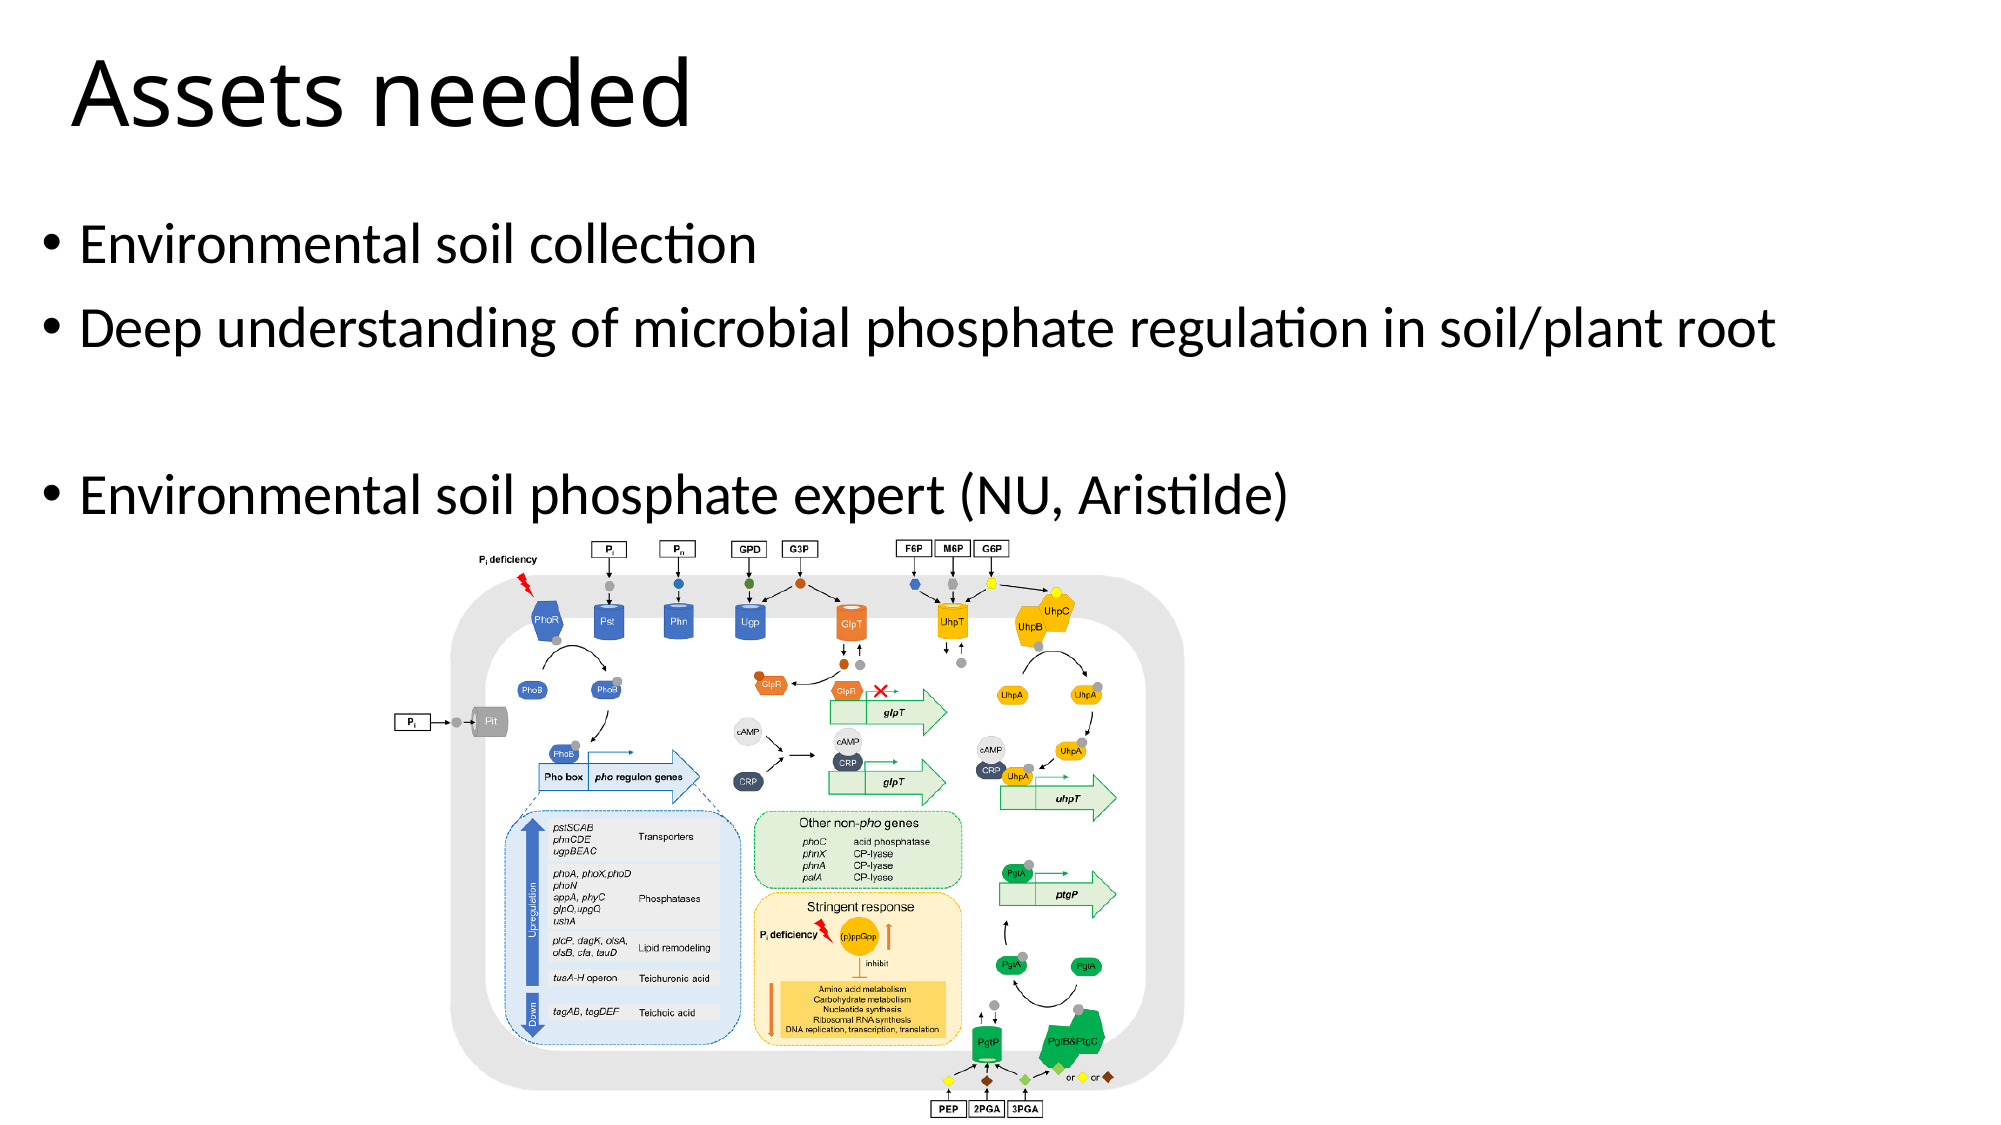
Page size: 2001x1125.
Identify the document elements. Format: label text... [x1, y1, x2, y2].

list Environmental soil collection Deep understanding of microbial phosphate regulation in soil/plant root Environmental soil phosphate expert (NU, Aristilde) [26, 205, 2000, 1073]
picture [391, 531, 1190, 1125]
title Assets needed [55, 0, 2000, 206]
